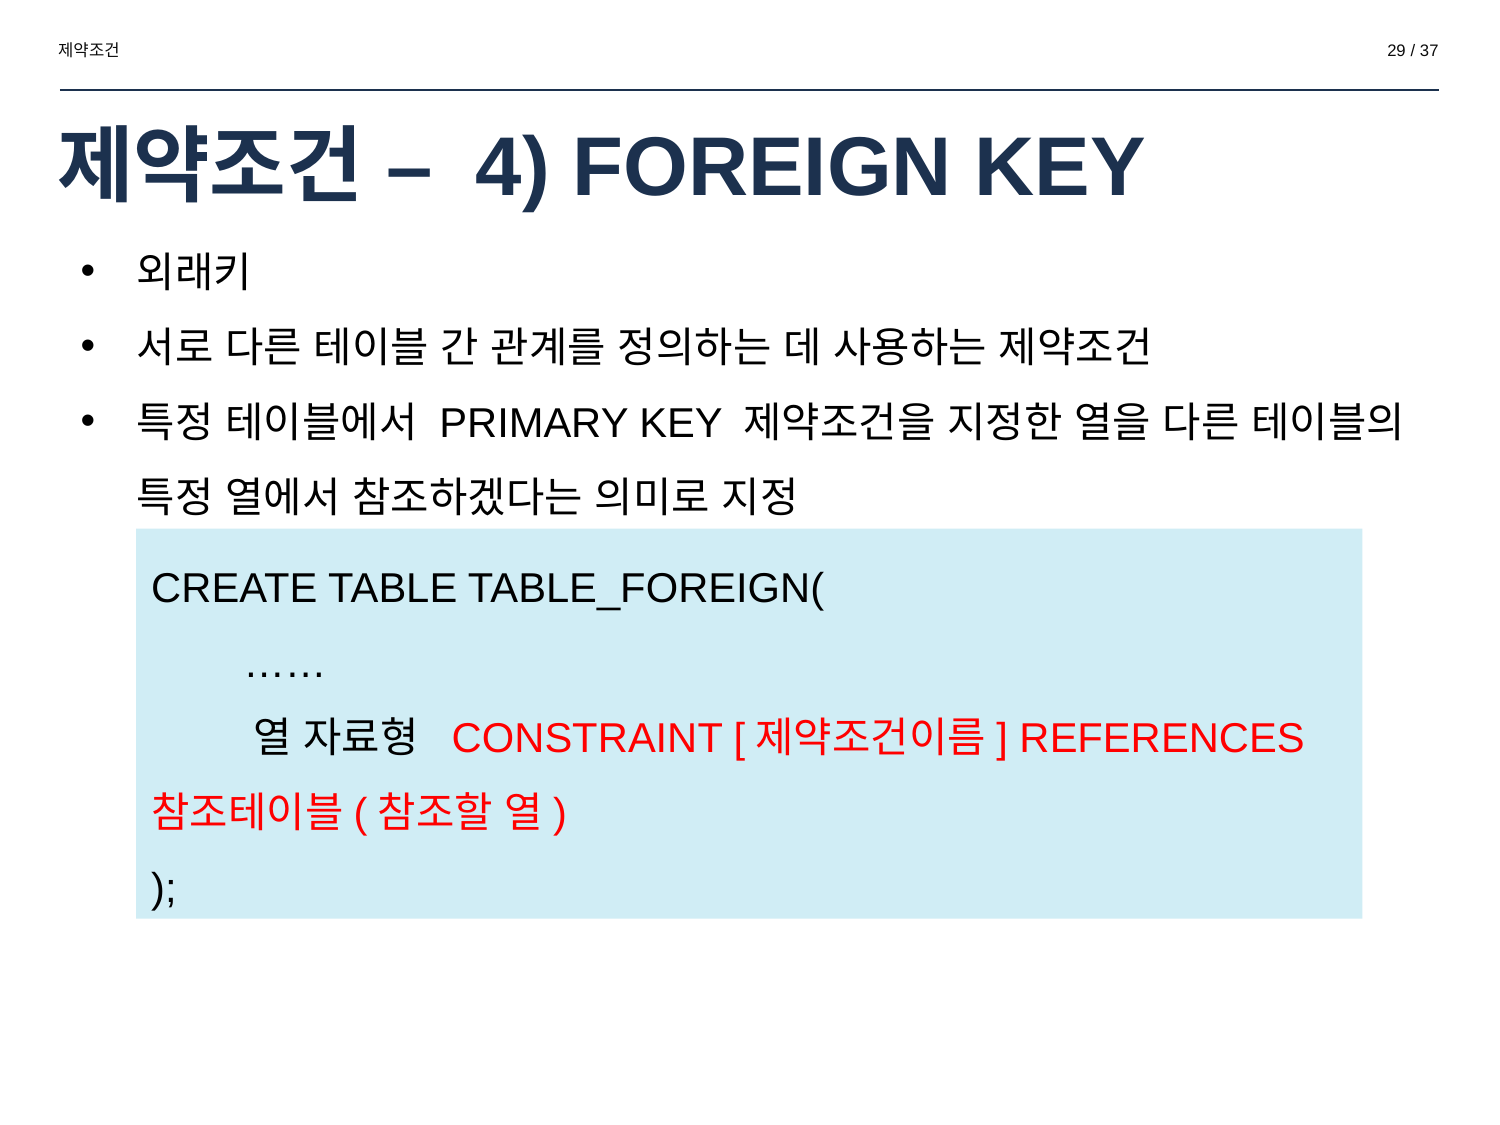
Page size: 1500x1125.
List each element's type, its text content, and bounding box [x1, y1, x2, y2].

text_box ‹#› / 37 [1193, 31, 1454, 67]
text_box 제약조건 [43, 31, 303, 67]
title 제약조건 – 4) FOREIGN KEY [42, 114, 1190, 211]
text_box 외래키 서로 다른 테이블 간 관계를 정의하는 데 사용하는 제약조건 특정 테이블에서 PRIMARY KEY 제약조건을 지정한 열을 다른 테이블의 특정 열에서 참조하겠다는 의미로 지정 [65, 212, 1439, 603]
text_box CREATE TABLE TABLE_FOREIGN( …… 열 자료형 CONSTRAINT [제약조건이름] REFERENCES 참조테이블(참조할 열) ); [136, 528, 1363, 919]
